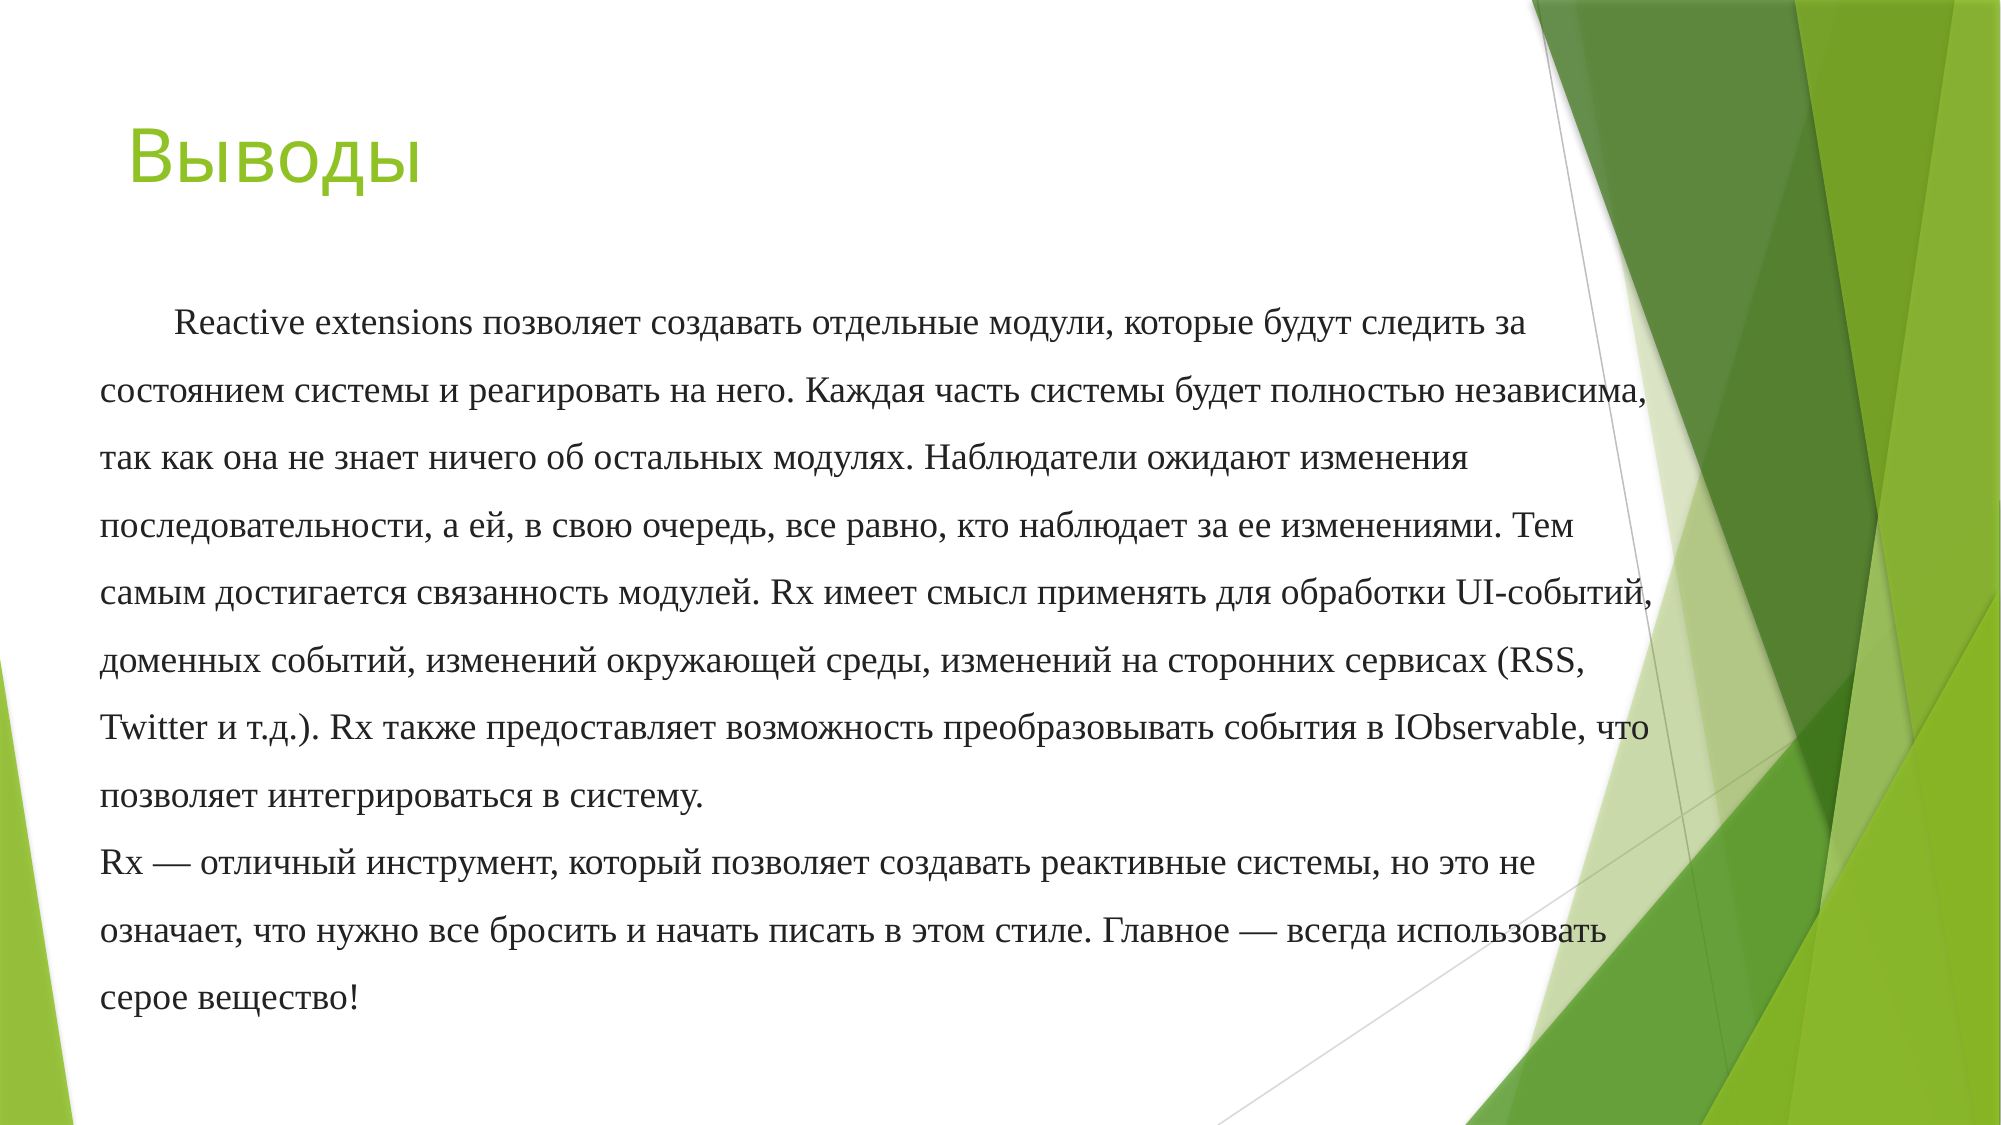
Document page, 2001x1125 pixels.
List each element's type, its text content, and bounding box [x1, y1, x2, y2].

text_box Reactive extensions позволяет создавать отдельные модули, которые будут следить за состоянием системы и реагировать на него. Каждая часть системы будет полностью независима, так как она не знает ничего об остальных модулях. Наблюдатели ожидают изменения последовательности, а ей, в свою очередь, все равно, кто наблюдает за ее изменениями. Тем самым достигается связанность модулей. Rx имеет смысл применять для обработки UI-событий, доменных событий, изменений окружающей среды, изменений на сторонних сервисах (RSS, Twitter и т.д.). Rx также предоставляет возможность преобразовывать события в IObservable, что позволяет интегрироваться в систему. Rx — отличный инструмент, который позволяет создавать реактивные системы, но это не означает, что нужно все бросить и начать писать в этом стиле. Главное — всегда использовать серое вещество! [85, 267, 1676, 1025]
title Выводы [111, 99, 1522, 267]
